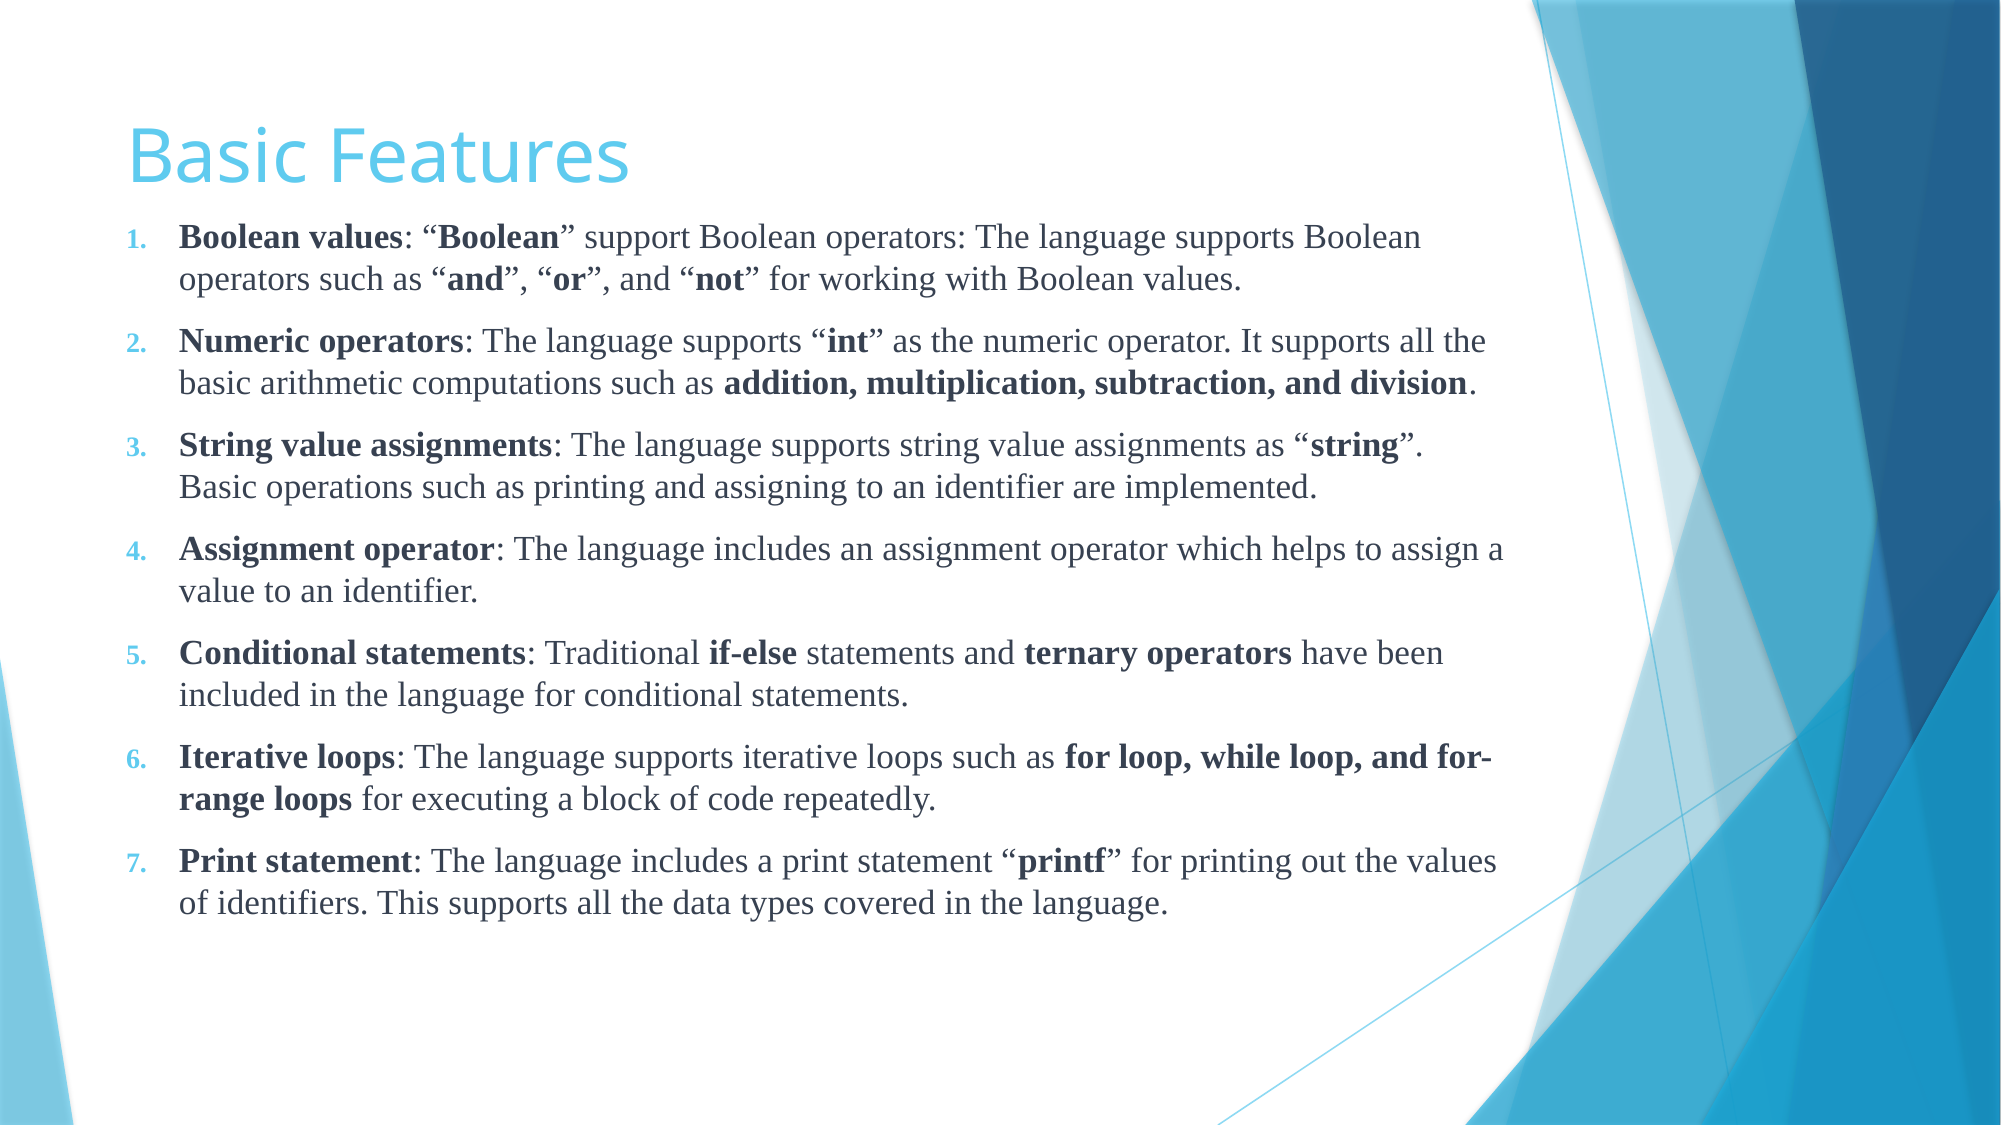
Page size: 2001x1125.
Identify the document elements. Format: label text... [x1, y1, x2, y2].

title Basic Features [111, 99, 1522, 205]
list Boolean values: “Boolean” support Boolean operators: The language supports Boolean operators such as “and”, “or”, and “not” for working with Boolean values. Numeric operators: The language supports “int” as the numeric operator. It supports all the basic arithmetic computations such as addition, multiplication, subtraction, and division. String value assignments: The language supports string value assignments as “string”. Basic operations such as printing and assigning to an identifier are implemented. Assignment operator: The language includes an assignment operator which helps to assign a value to an identifier. Conditional statements: Traditional if-else statements and ternary operators have been included in the language for conditional statements. Iterative loops: The language supports iterative loops such as for loop, while loop, and for-range loops for executing a block of code repeatedly. Print statement: The language includes a print statement “printf” for printing out the values of identifiers. This supports all the data types covered in the language. [111, 205, 1522, 969]
